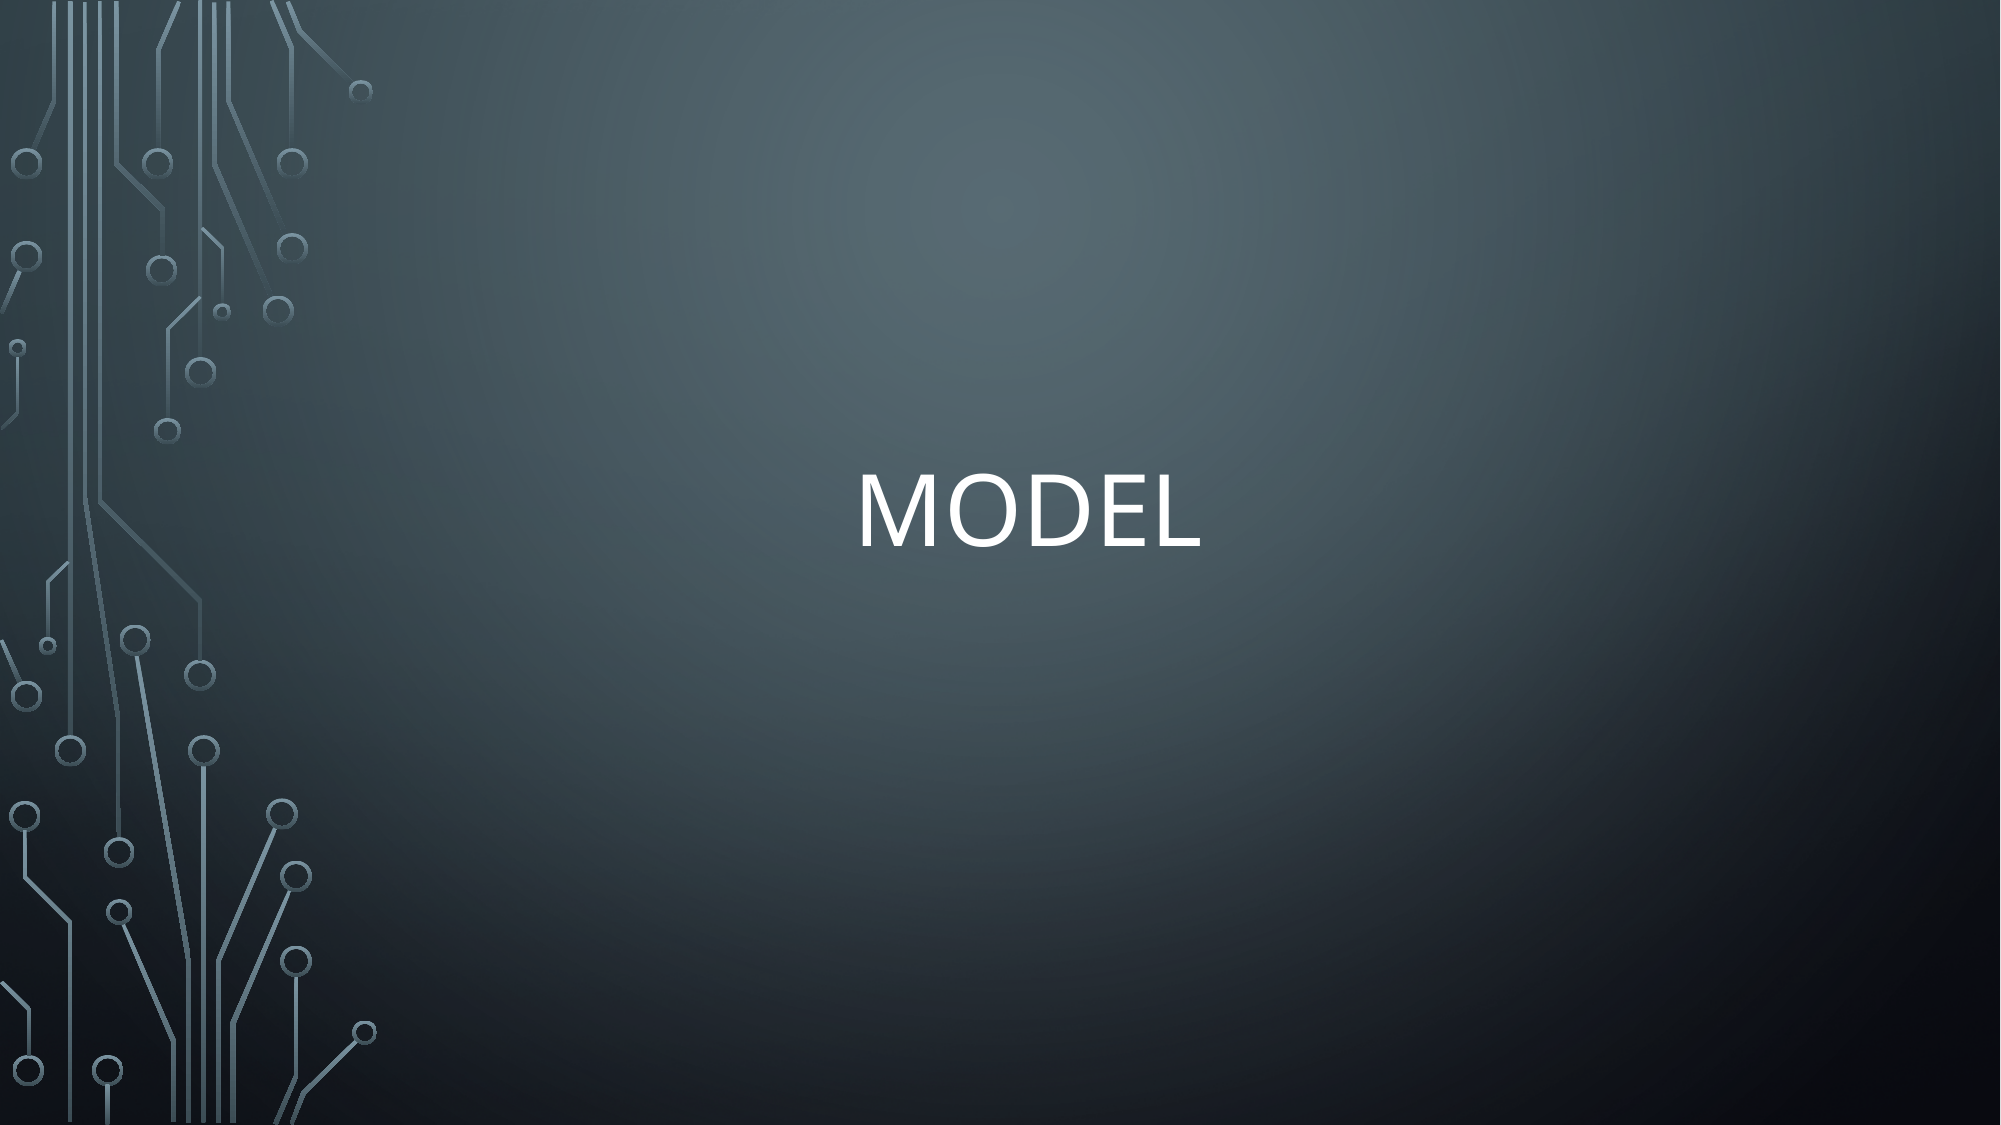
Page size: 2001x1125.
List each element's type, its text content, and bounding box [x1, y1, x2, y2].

title Model [307, 184, 1750, 576]
